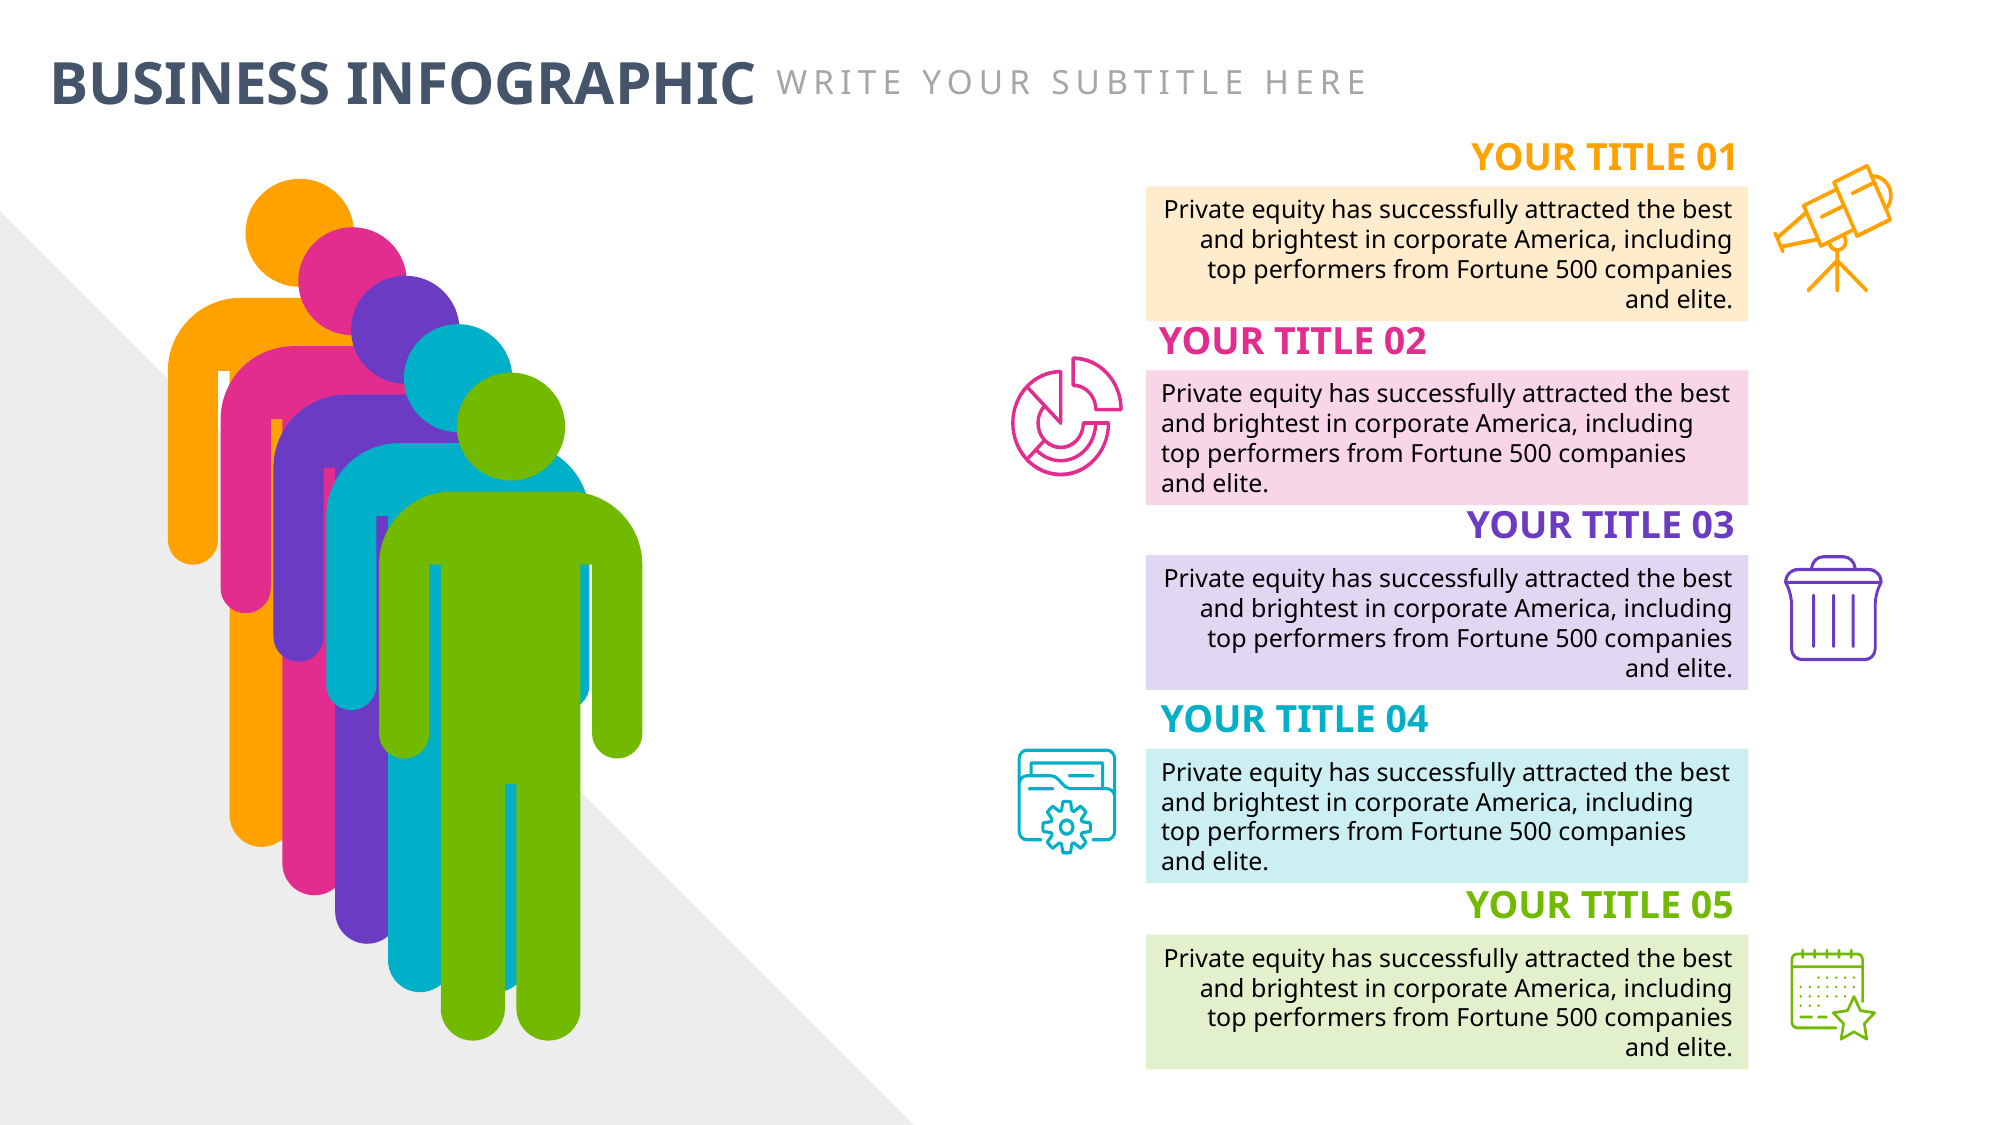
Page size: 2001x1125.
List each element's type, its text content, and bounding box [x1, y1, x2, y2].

text_box [1773, 163, 1893, 293]
text_box BUSINESS INFOGRAPHIC [34, 38, 771, 124]
text_box [1017, 748, 1117, 842]
text_box [1071, 356, 1123, 412]
text_box YOUR TITLE 04 [1145, 687, 1444, 748]
text_box [1784, 555, 1883, 662]
text_box [1011, 369, 1111, 477]
text_box Private equity has successfully attracted the best and brightest in corporate America, including top performers from Fortune 500 companies and elite. [1145, 934, 1749, 1070]
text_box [167, 178, 643, 1041]
text_box Private equity has successfully attracted the best and brightest in corporate America, including top performers from Fortune 500 companies and elite. [1145, 748, 1749, 884]
text_box Private equity has successfully attracted the best and brightest in corporate America, including top performers from Fortune 500 companies and elite. [1145, 186, 1749, 322]
text_box [1041, 799, 1092, 855]
text_box YOUR TITLE 05 [1451, 873, 1749, 934]
text_box WRITE YOUR SUBTITLE HERE [761, 53, 1382, 109]
text_box Private equity has successfully attracted the best and brightest in corporate America, including top performers from Fortune 500 companies and elite. [1145, 370, 1749, 506]
text_box [1831, 995, 1876, 1041]
text_box [1790, 948, 1864, 1030]
text_box YOUR TITLE 01 [1456, 125, 1754, 186]
text_box Private equity has successfully attracted the best and brightest in corporate America, including top performers from Fortune 500 companies and elite. [1145, 555, 1749, 690]
text_box [0, 209, 916, 1125]
text_box YOUR TITLE 02 [1144, 309, 1442, 370]
text_box YOUR TITLE 03 [1451, 494, 1750, 554]
